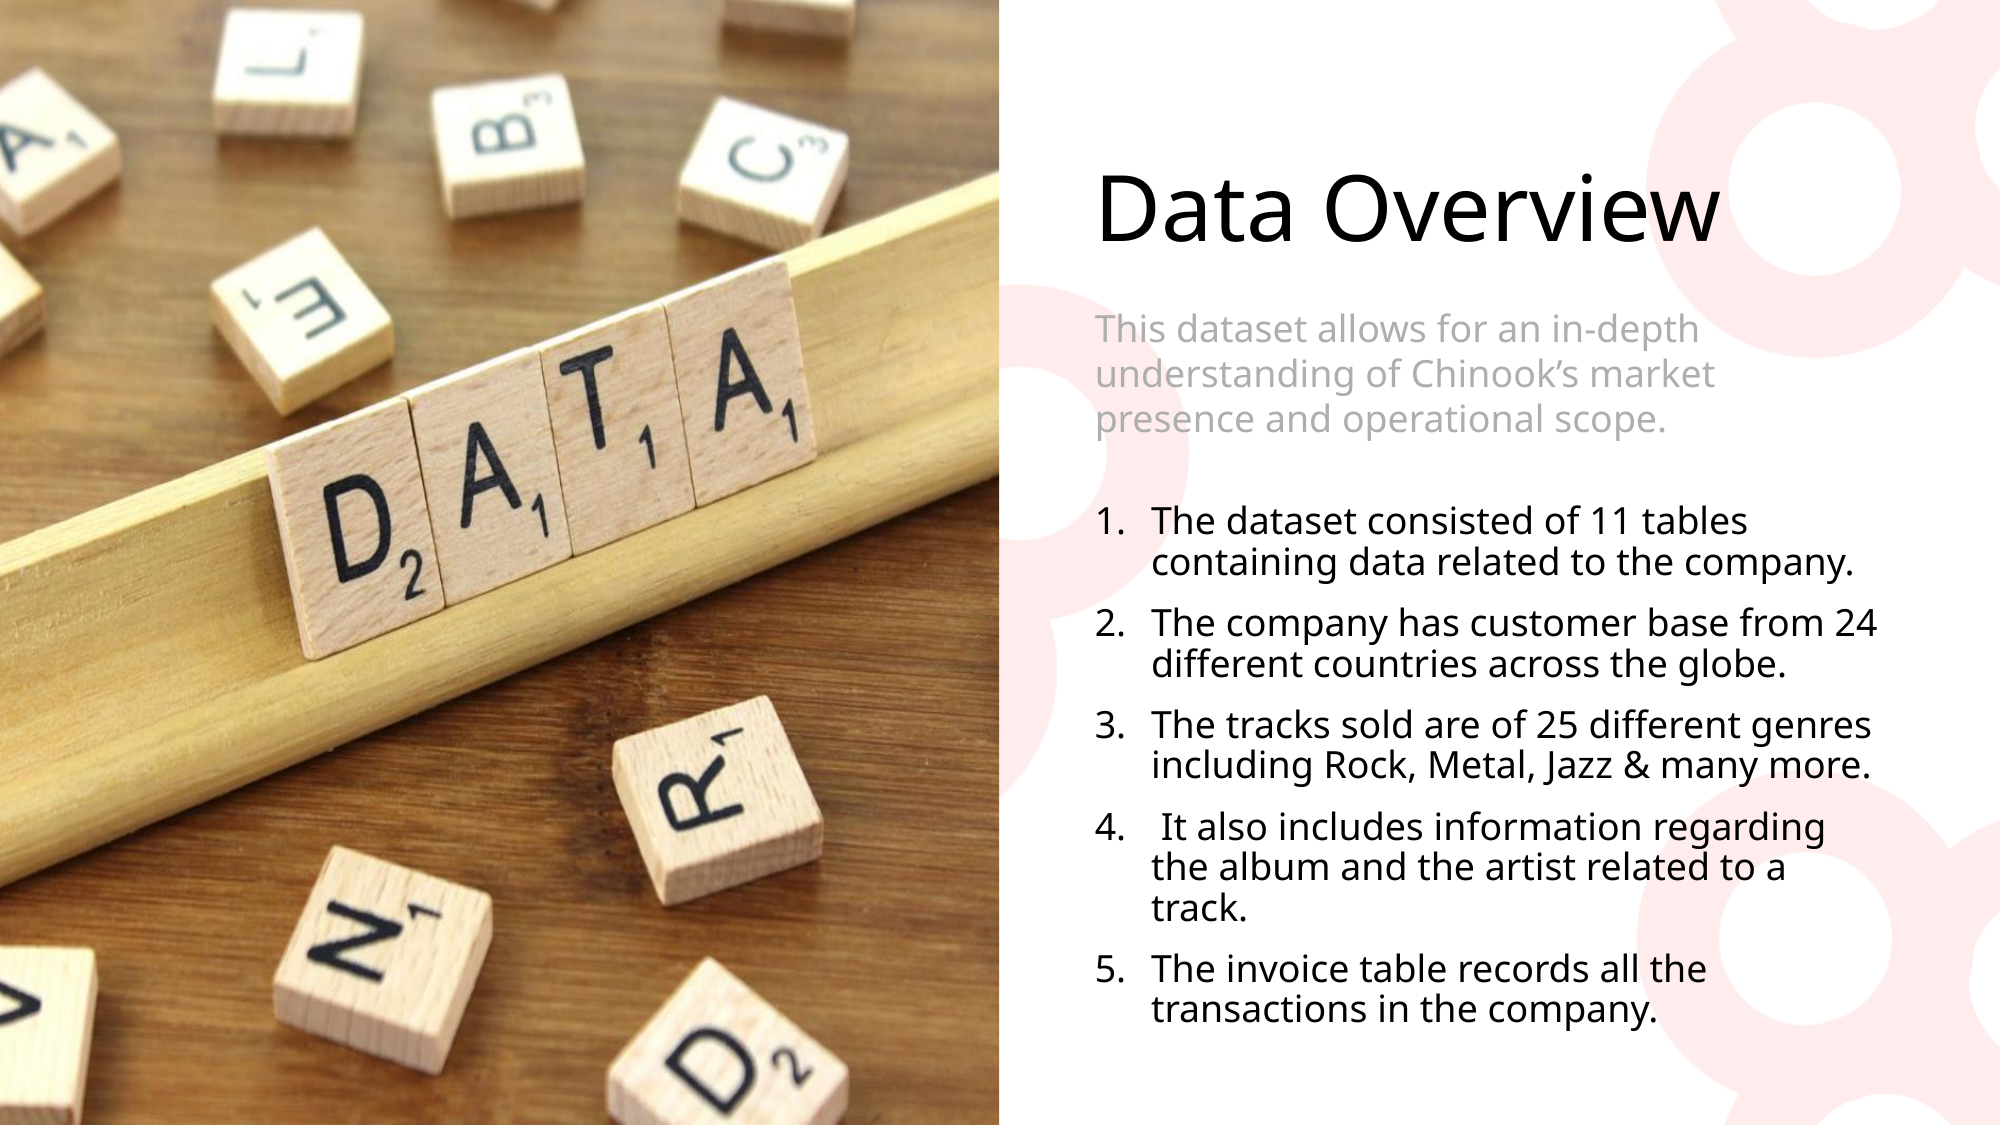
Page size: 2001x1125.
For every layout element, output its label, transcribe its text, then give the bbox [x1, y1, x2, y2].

text_box The dataset consisted of 11 tables containing data related to the company. The company has customer base from 24 different countries across the globe. The tracks sold are of 25 different genres including Rock, Metal, Jazz & many more. It also includes information regarding the album and the artist related to a track. The invoice table records all the transactions in the company. [1080, 495, 1898, 1008]
text_box Data Overview [1080, 154, 1968, 341]
text_box This dataset allows for an in-depth understanding of Chinook’s market presence and operational scope. [1080, 297, 1898, 448]
picture [0, 0, 1000, 1125]
